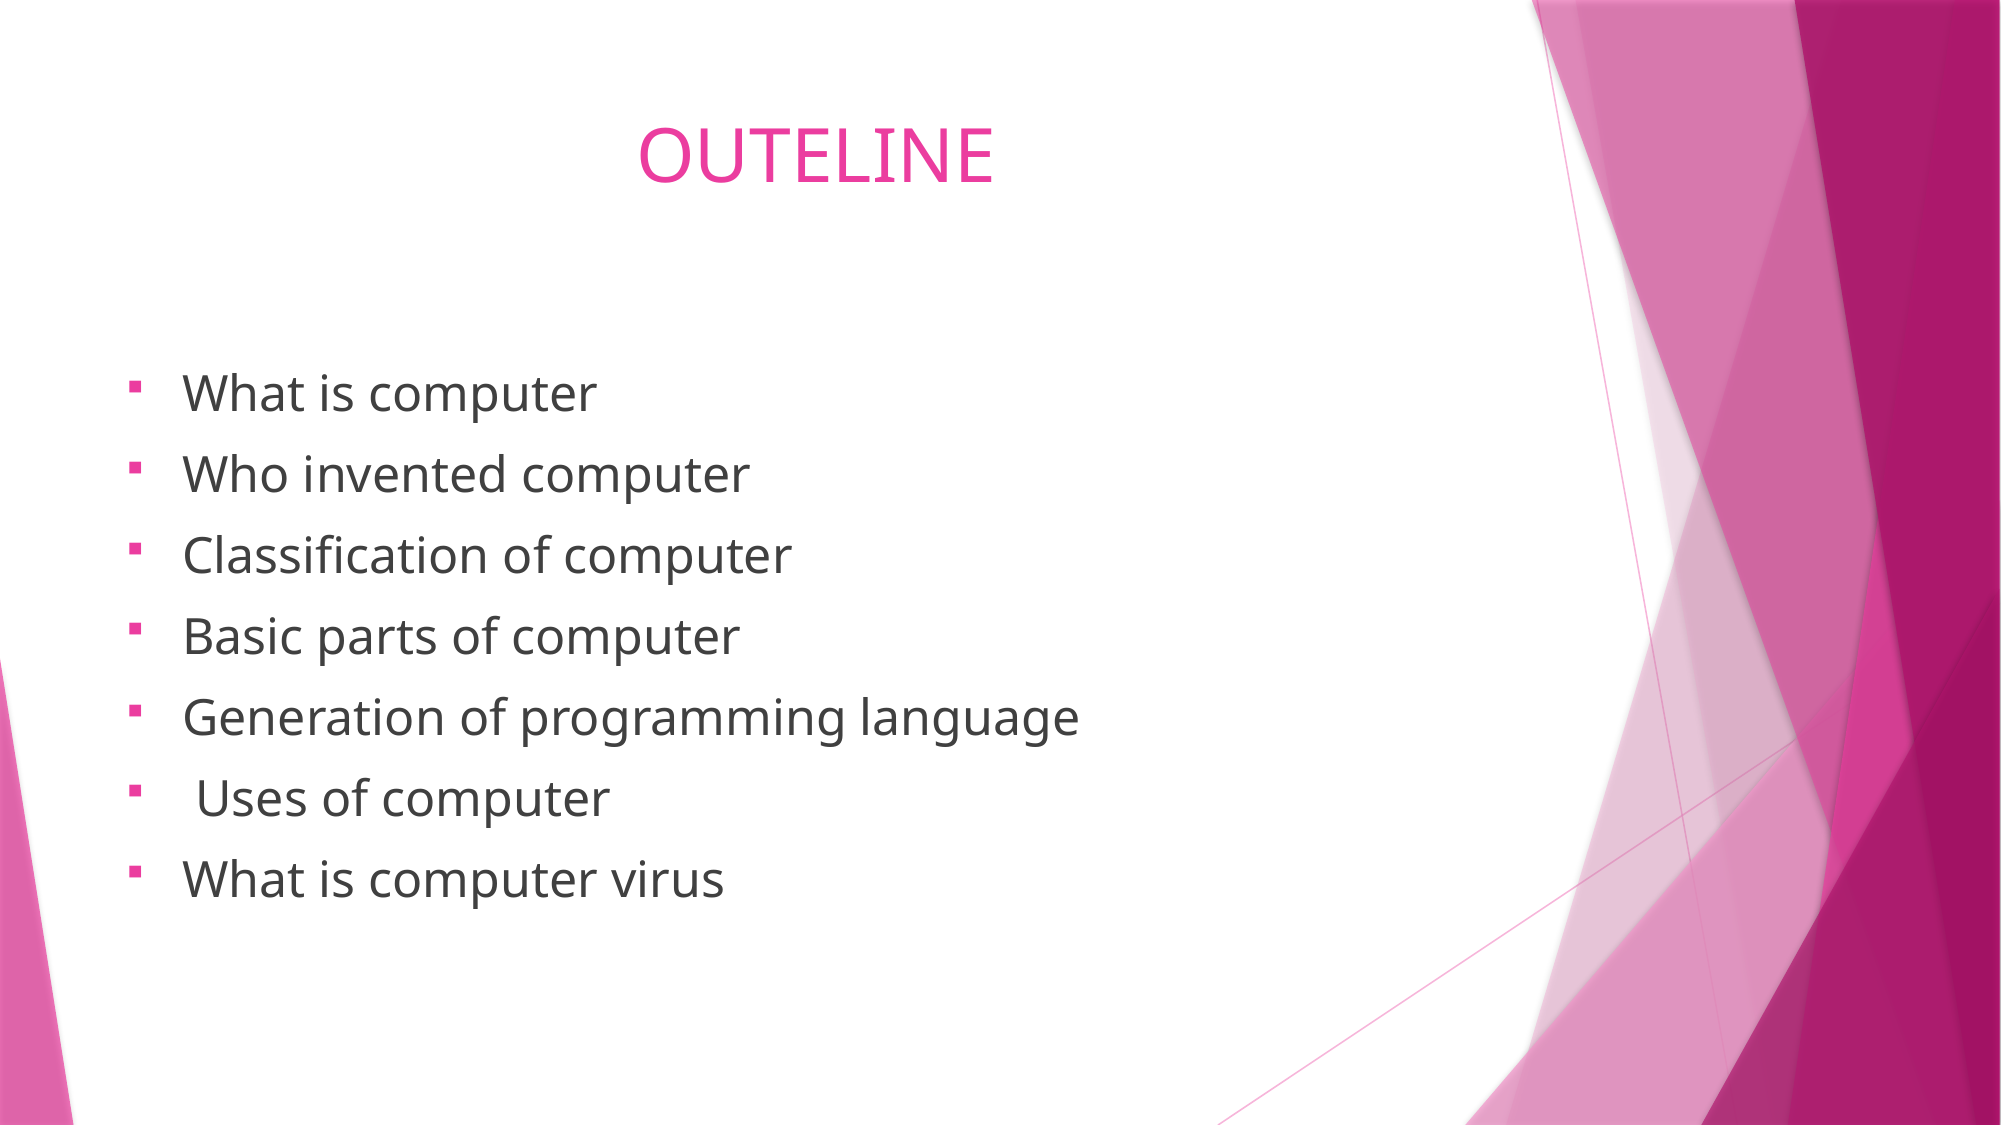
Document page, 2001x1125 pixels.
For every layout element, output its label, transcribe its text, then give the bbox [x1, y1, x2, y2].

list What is computer Who invented computer Classification of computer Basic parts of computer Generation of programming language Uses of computer What is computer virus [111, 354, 1522, 992]
title OUTELINE [111, 99, 1522, 317]
